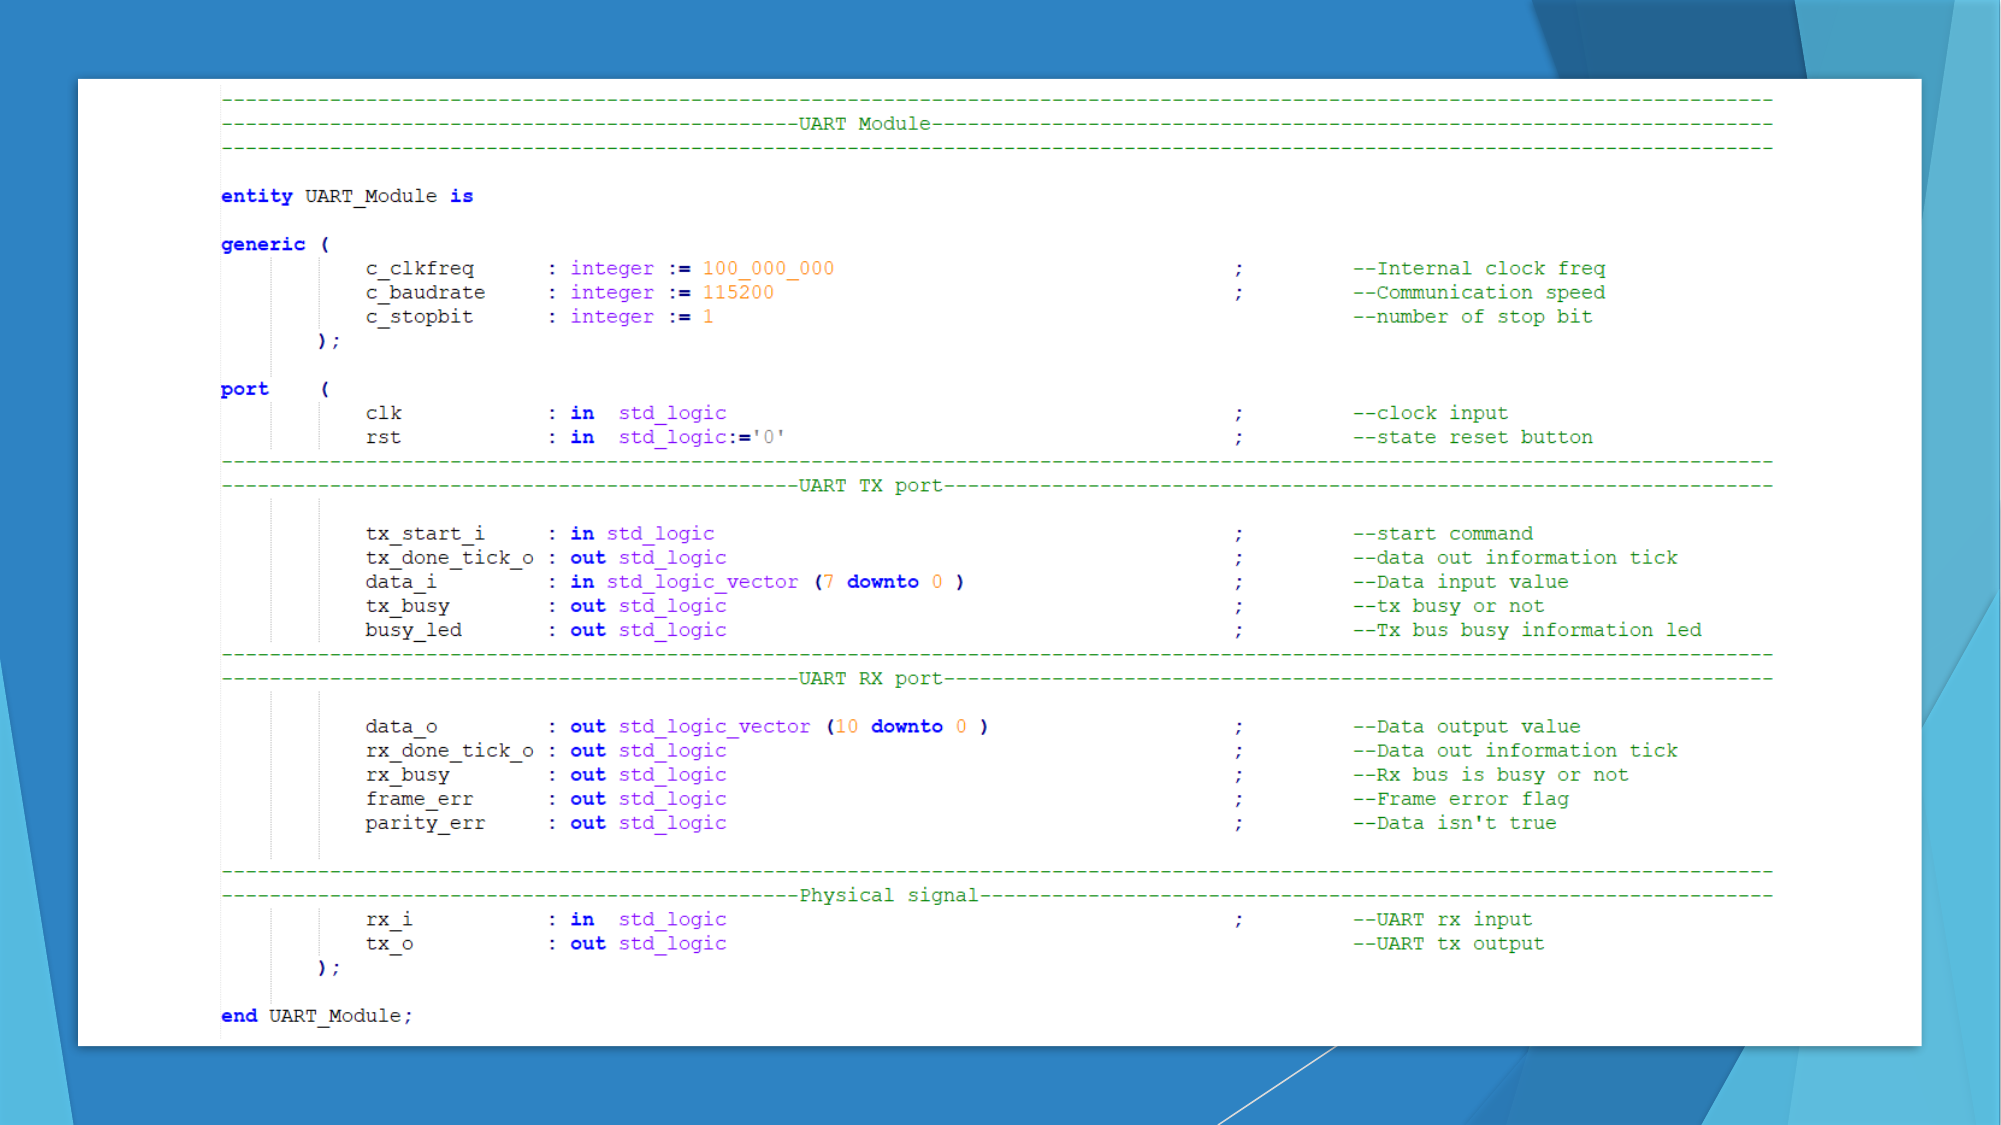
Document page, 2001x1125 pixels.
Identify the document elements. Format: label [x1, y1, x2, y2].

list [219, 83, 1780, 1040]
text_box [0, 0, 2000, 1125]
